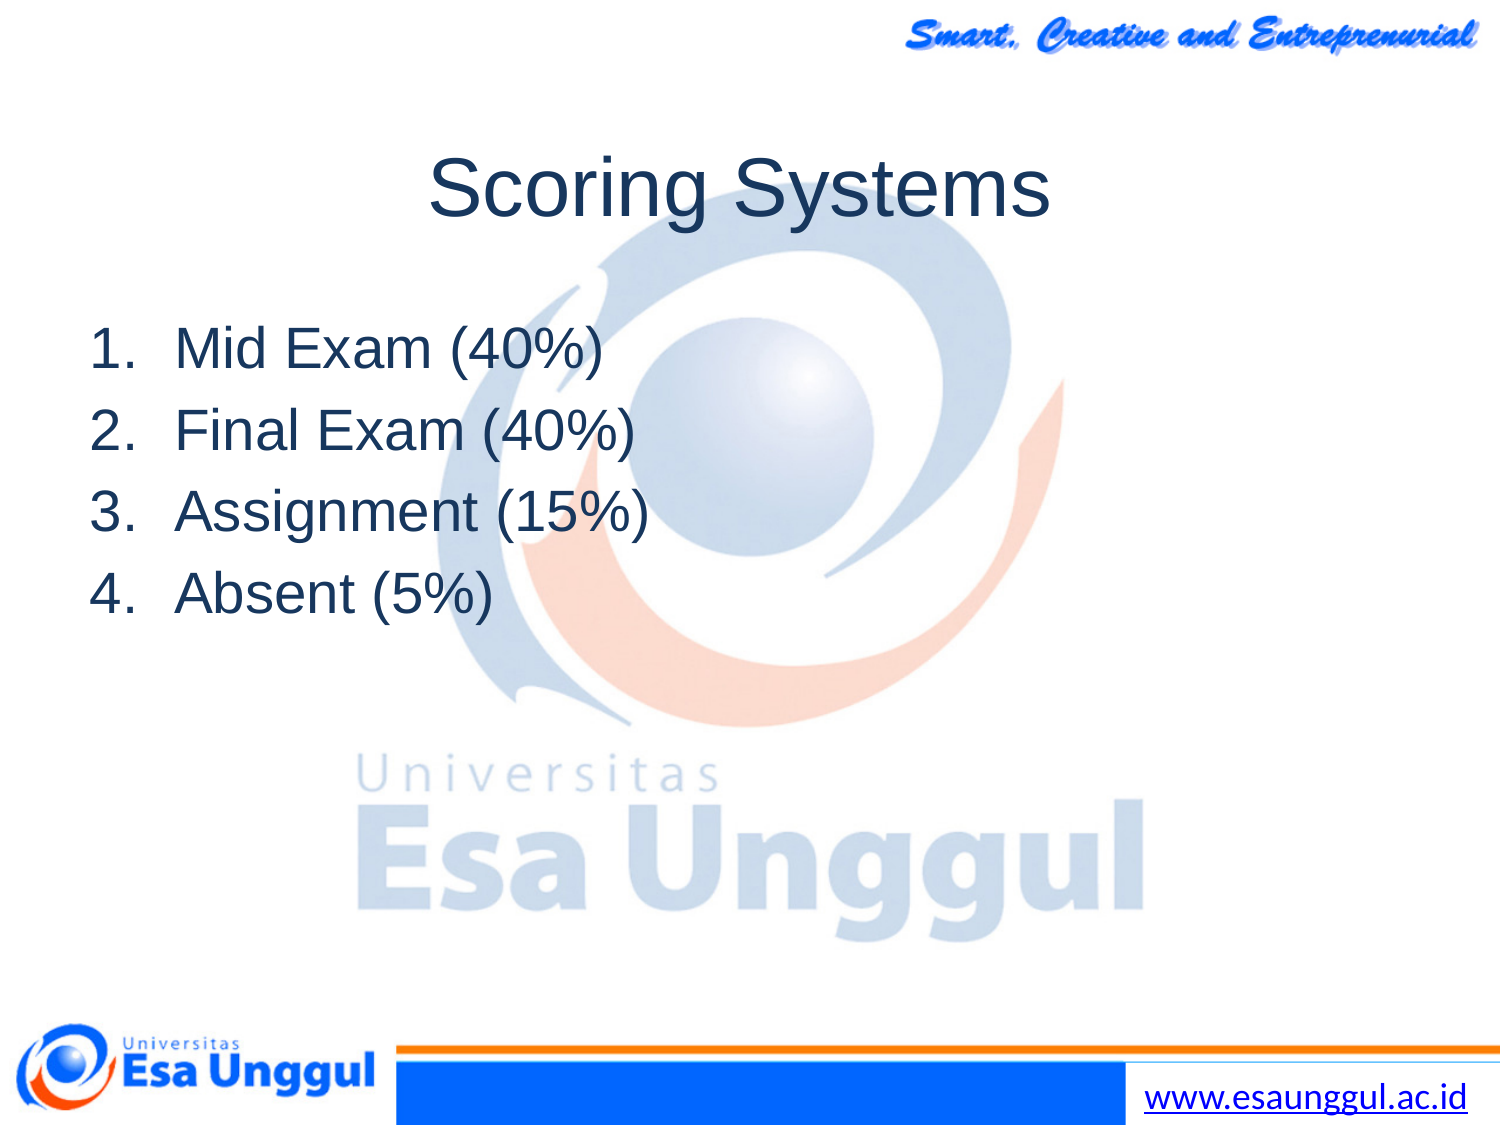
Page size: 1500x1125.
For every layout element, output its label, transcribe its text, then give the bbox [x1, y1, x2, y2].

picture [0, 0, 1500, 1125]
title Scoring Systems [64, 125, 1415, 268]
list Mid Exam (40%) Final Exam (40%) Assignment (15%) Absent (5%) [75, 302, 1400, 1005]
